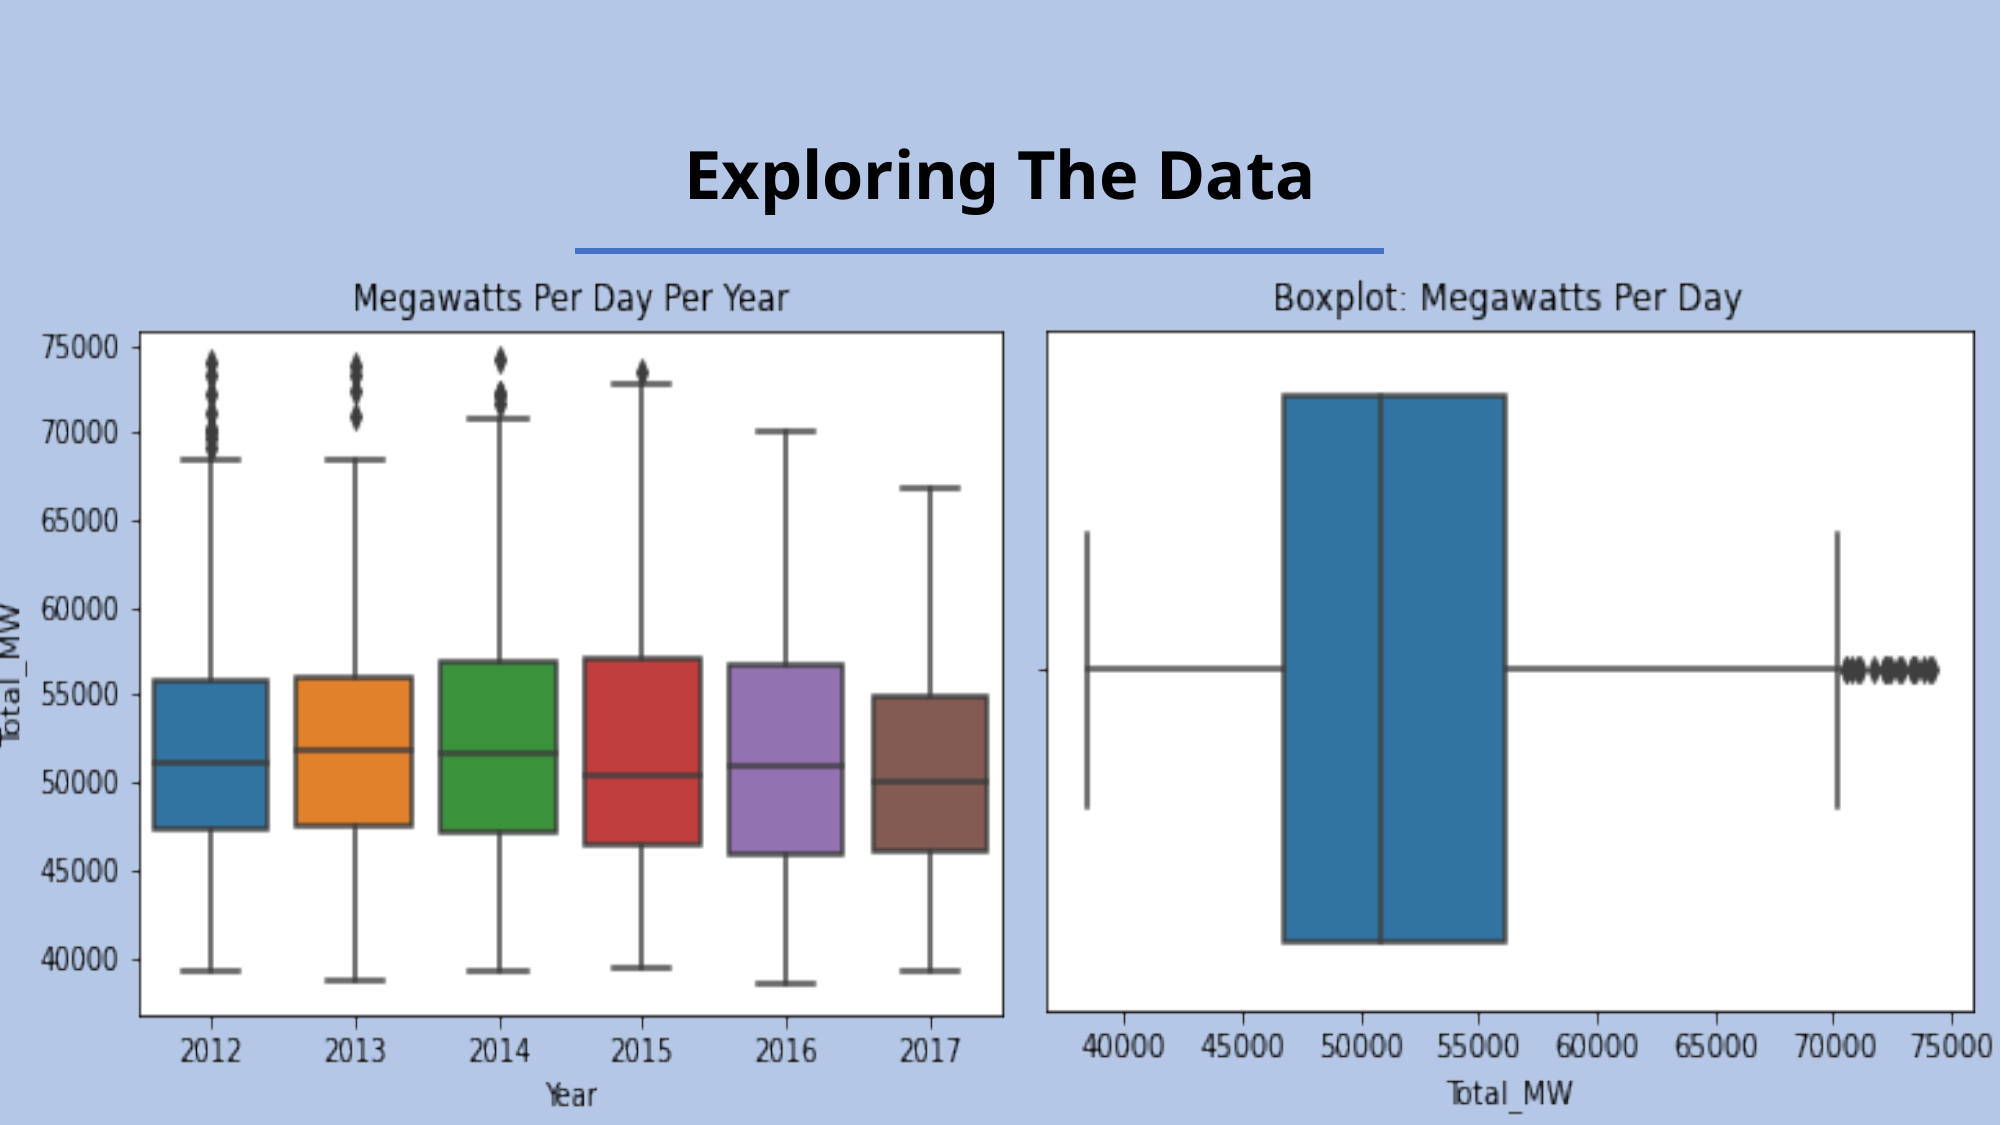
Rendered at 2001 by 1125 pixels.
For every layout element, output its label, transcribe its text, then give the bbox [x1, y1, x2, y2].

text_box Exploring The Data [50, 125, 1950, 221]
picture [0, 221, 2000, 1125]
